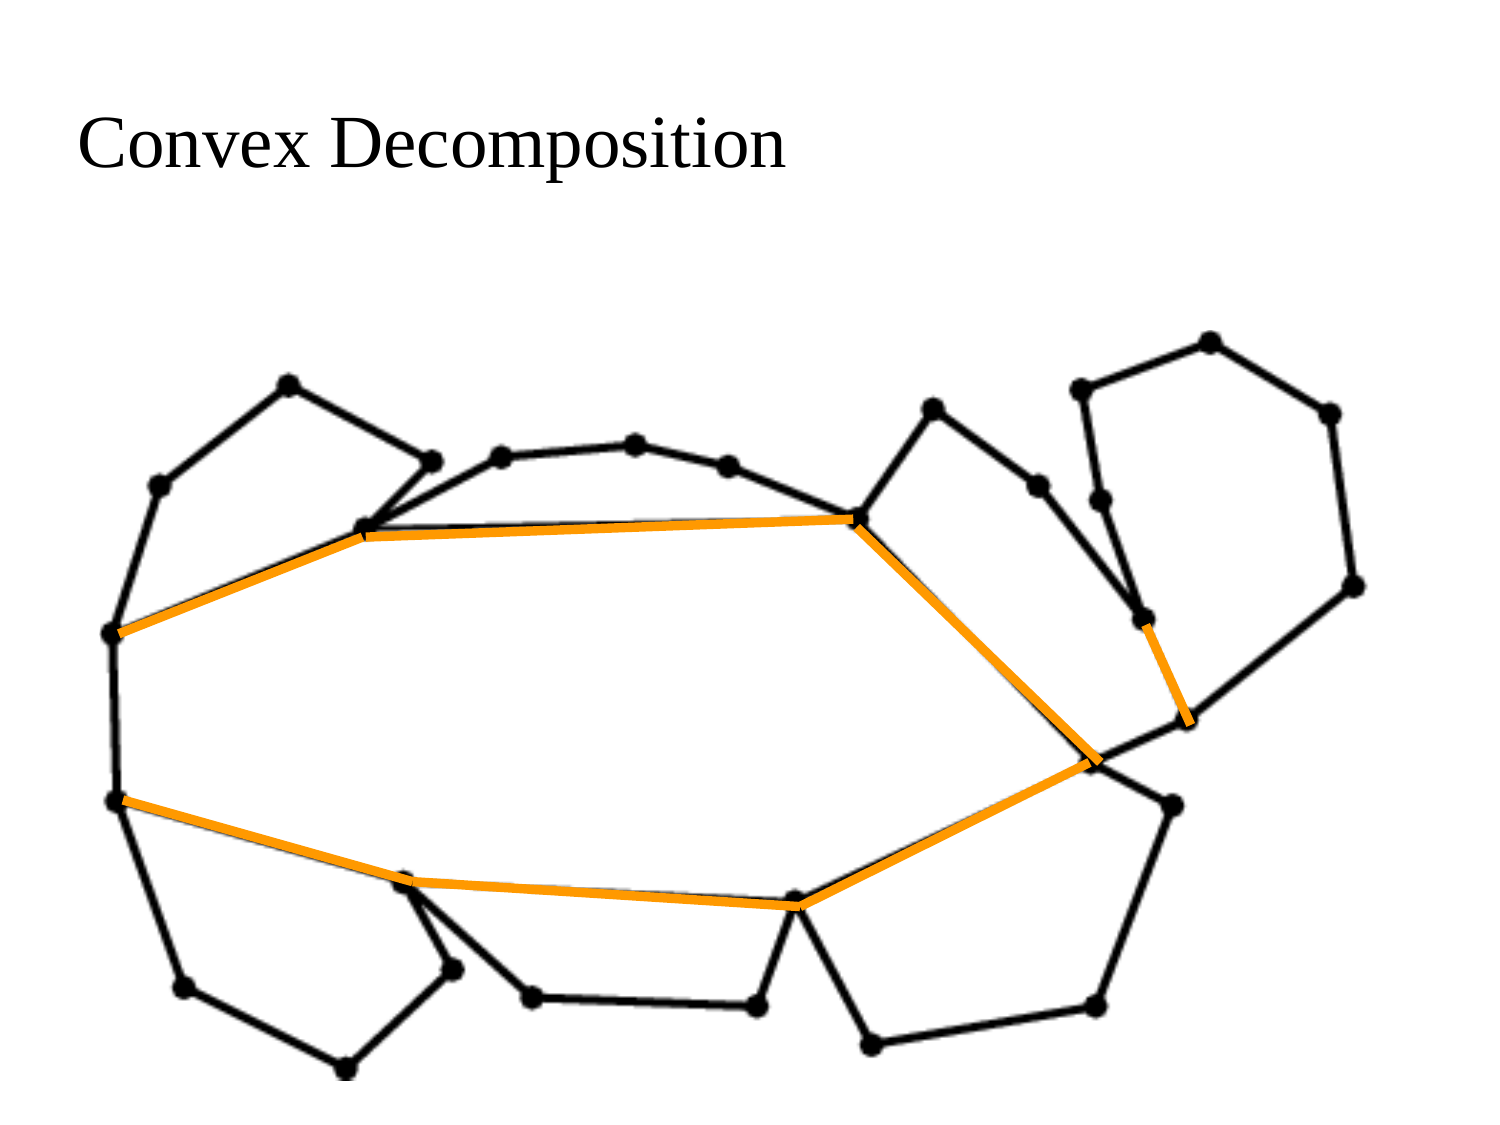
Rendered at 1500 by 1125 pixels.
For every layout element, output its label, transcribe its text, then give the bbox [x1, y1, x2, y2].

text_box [122, 799, 413, 882]
title Convex Decomposition [62, 44, 1300, 232]
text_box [412, 881, 794, 907]
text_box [1145, 624, 1192, 726]
picture [99, 330, 1372, 1081]
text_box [856, 526, 1101, 763]
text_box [799, 762, 1090, 907]
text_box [118, 536, 363, 634]
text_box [365, 518, 854, 538]
